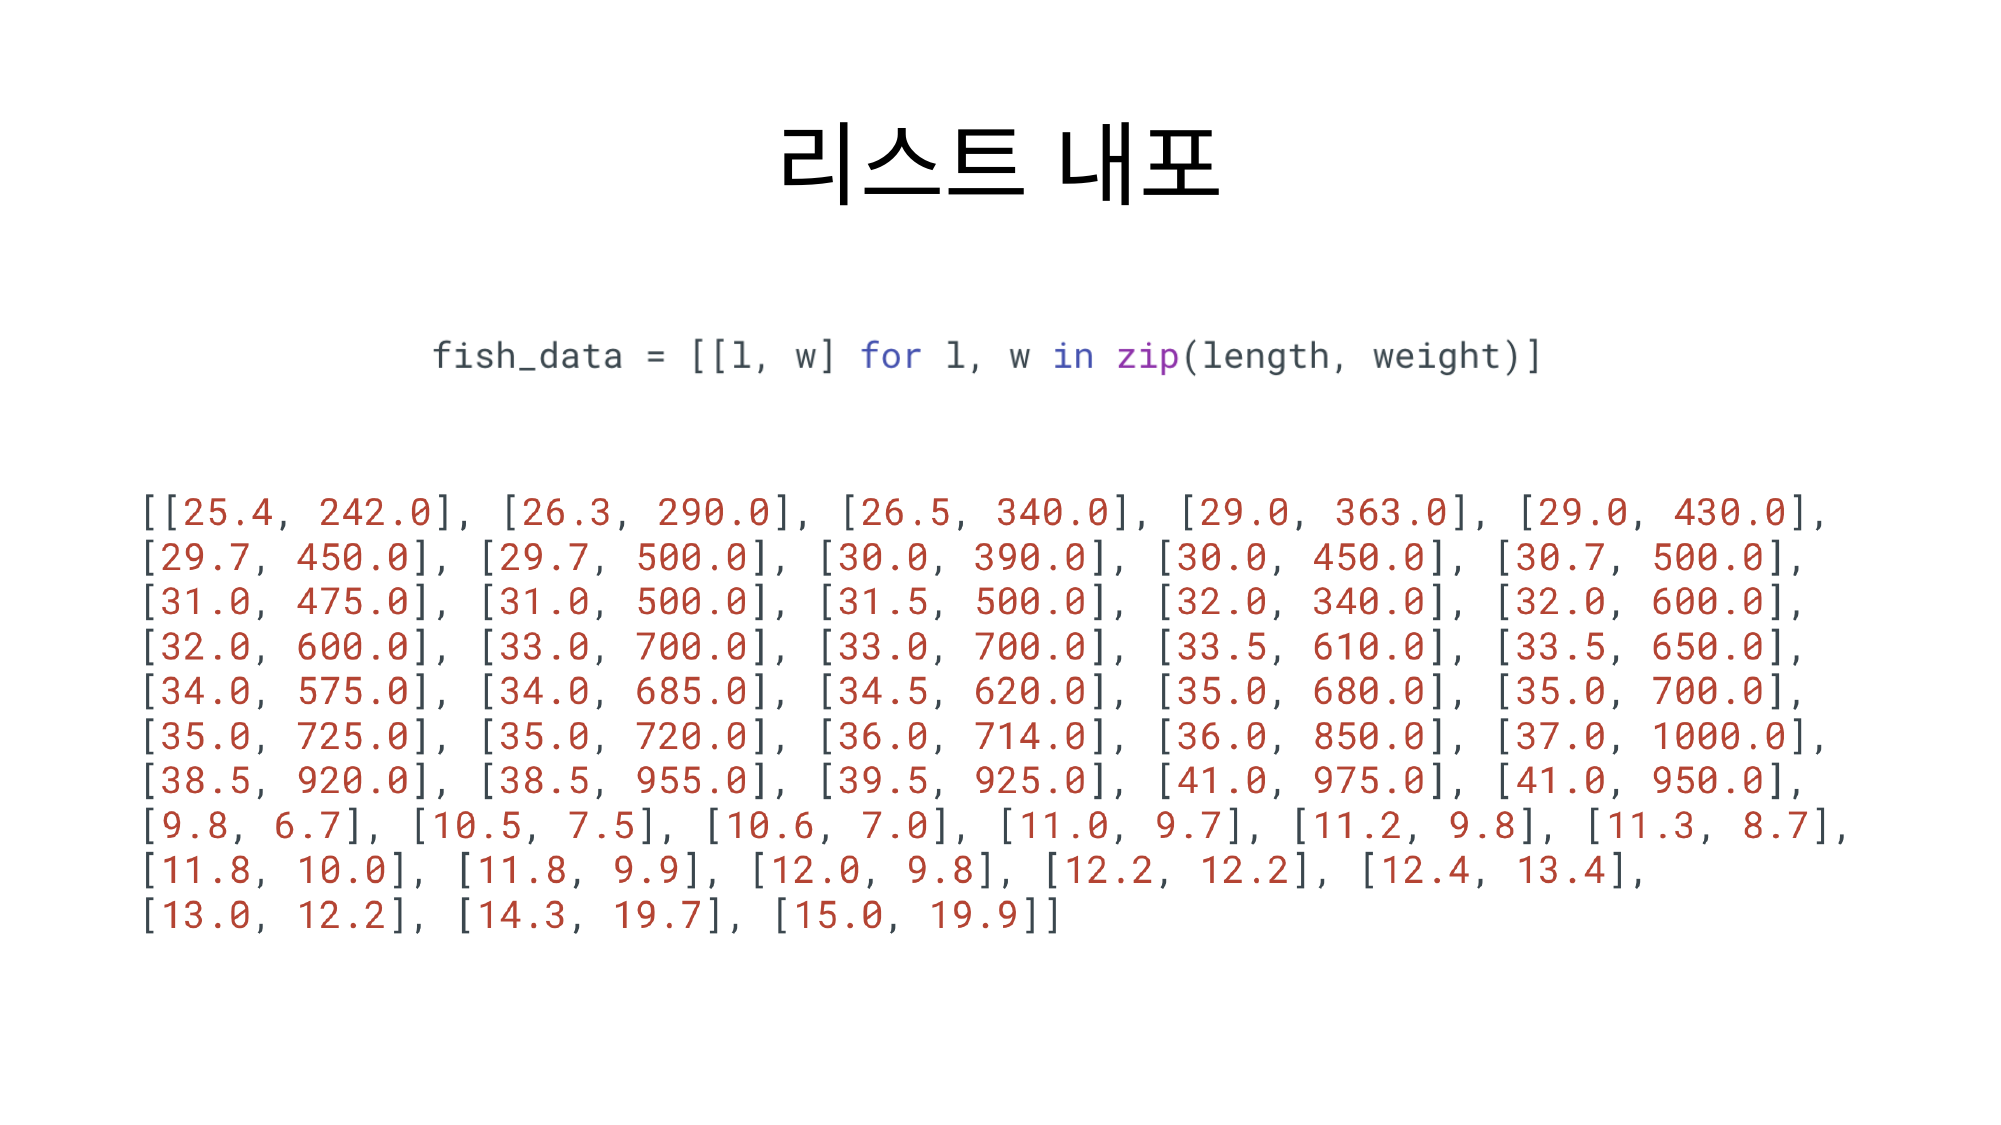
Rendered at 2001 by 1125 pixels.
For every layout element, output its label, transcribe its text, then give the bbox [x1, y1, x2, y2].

picture [416, 306, 1584, 420]
picture [123, 474, 1877, 968]
title 리스트 내포 [137, 59, 1863, 278]
